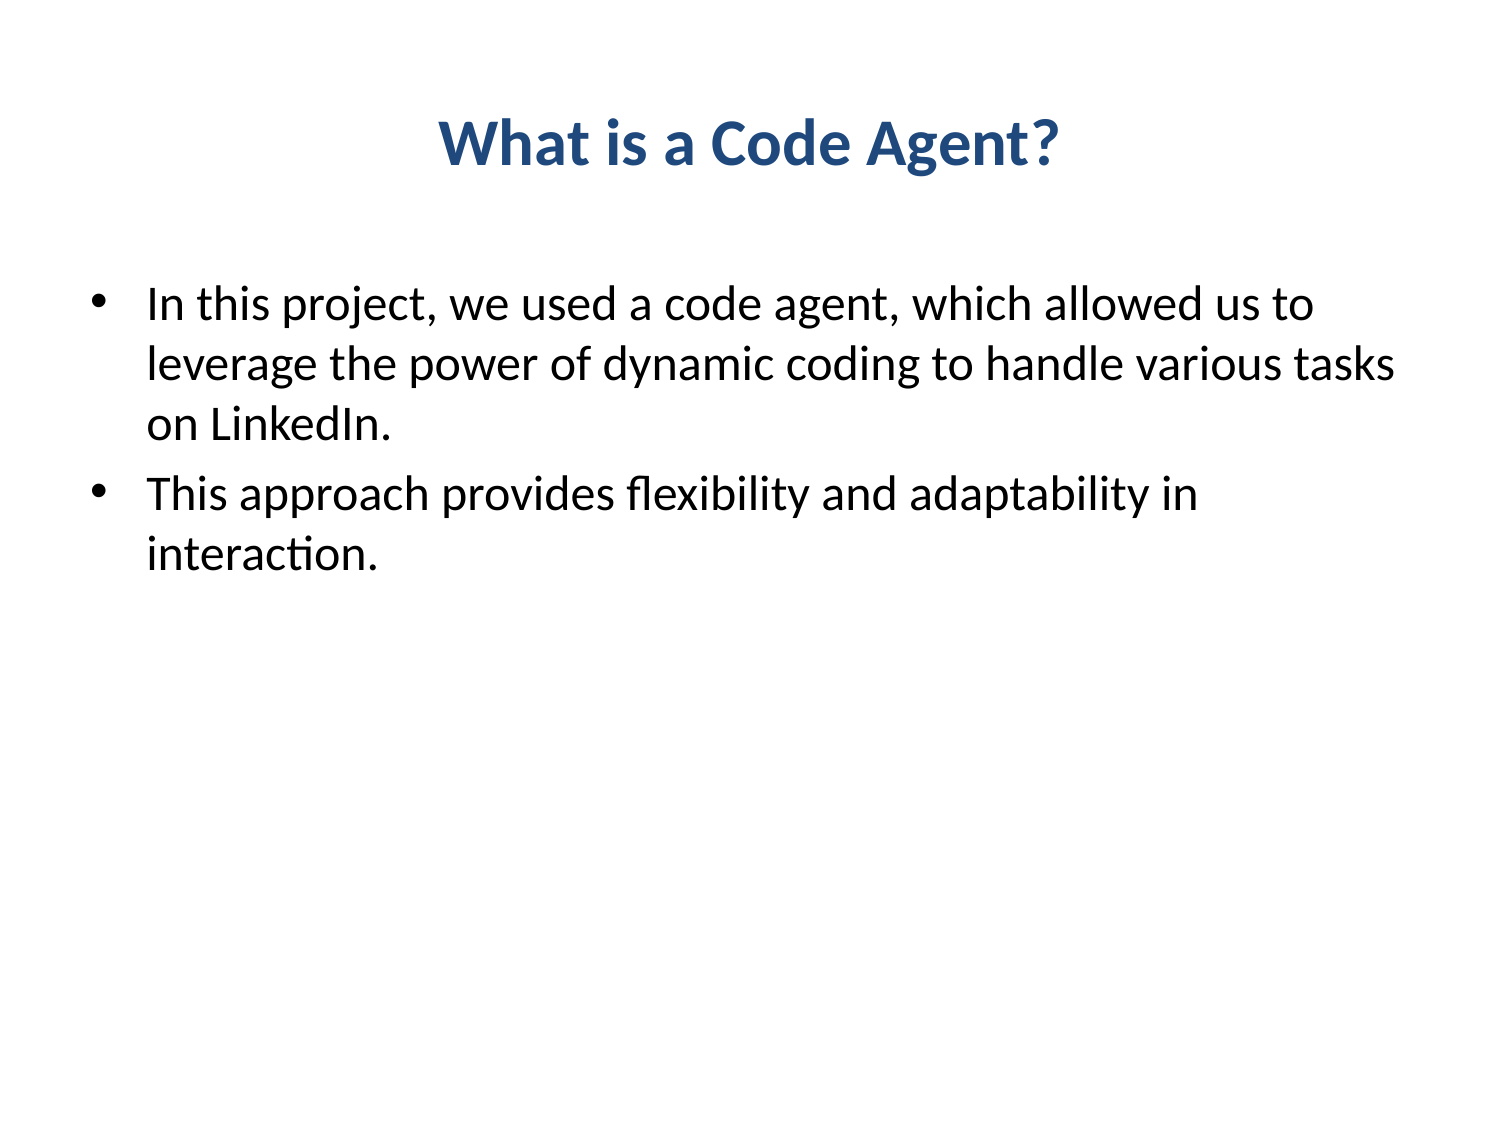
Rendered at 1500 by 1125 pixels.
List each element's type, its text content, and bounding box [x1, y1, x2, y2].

list In this project, we used a code agent, which allowed us to leverage the power of dynamic coding to handle various tasks on LinkedIn. This approach provides flexibility and adaptability in interaction. [75, 262, 1425, 1005]
title What is a Code Agent? [75, 45, 1425, 233]
